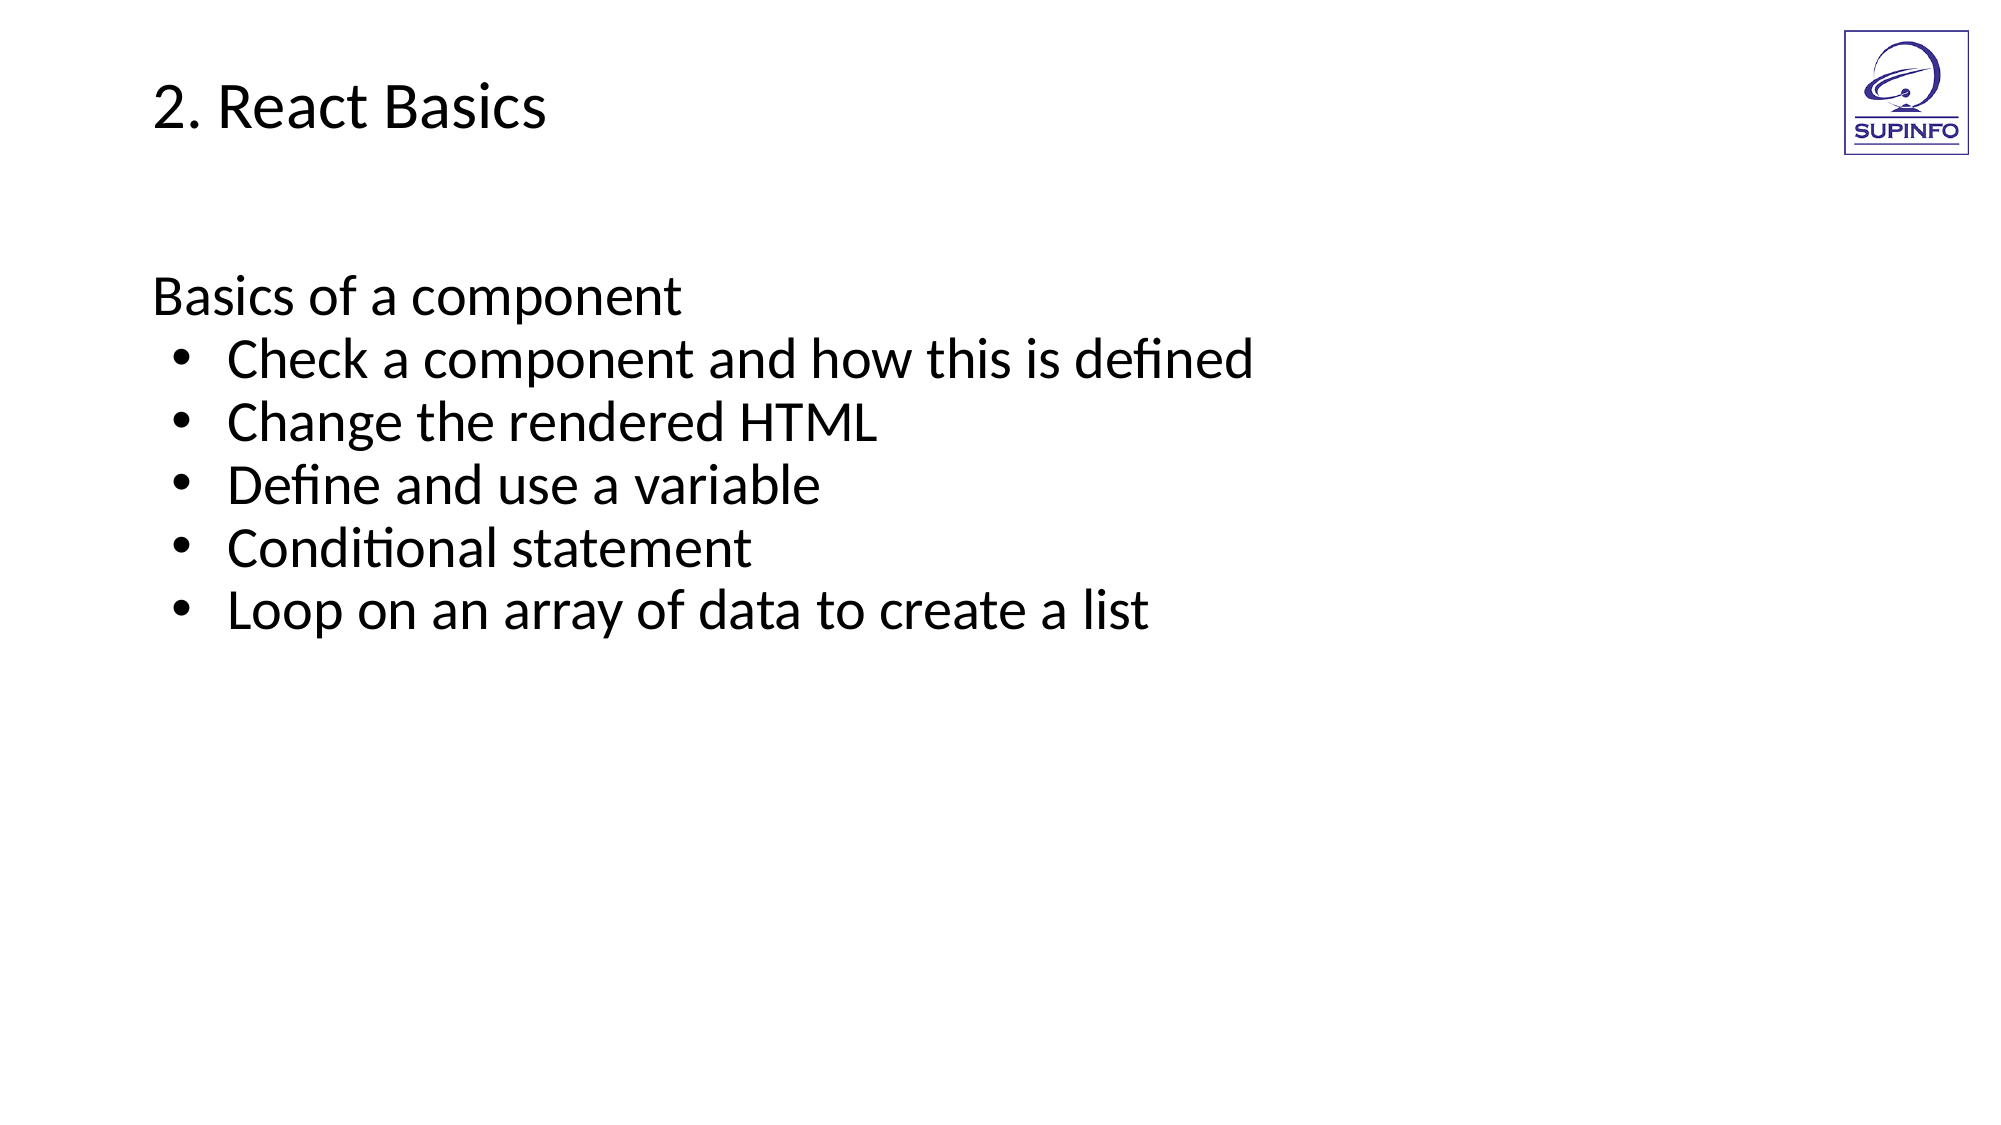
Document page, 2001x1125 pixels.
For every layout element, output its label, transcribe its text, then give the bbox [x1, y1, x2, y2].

picture [1844, 30, 1969, 155]
list Basics of a component Check a component and how this is defined Change the rendered HTML Define and use a variable Conditional statement Loop on an array of data to create a list [137, 257, 1863, 1014]
list 2. React Basics [137, 63, 1862, 157]
